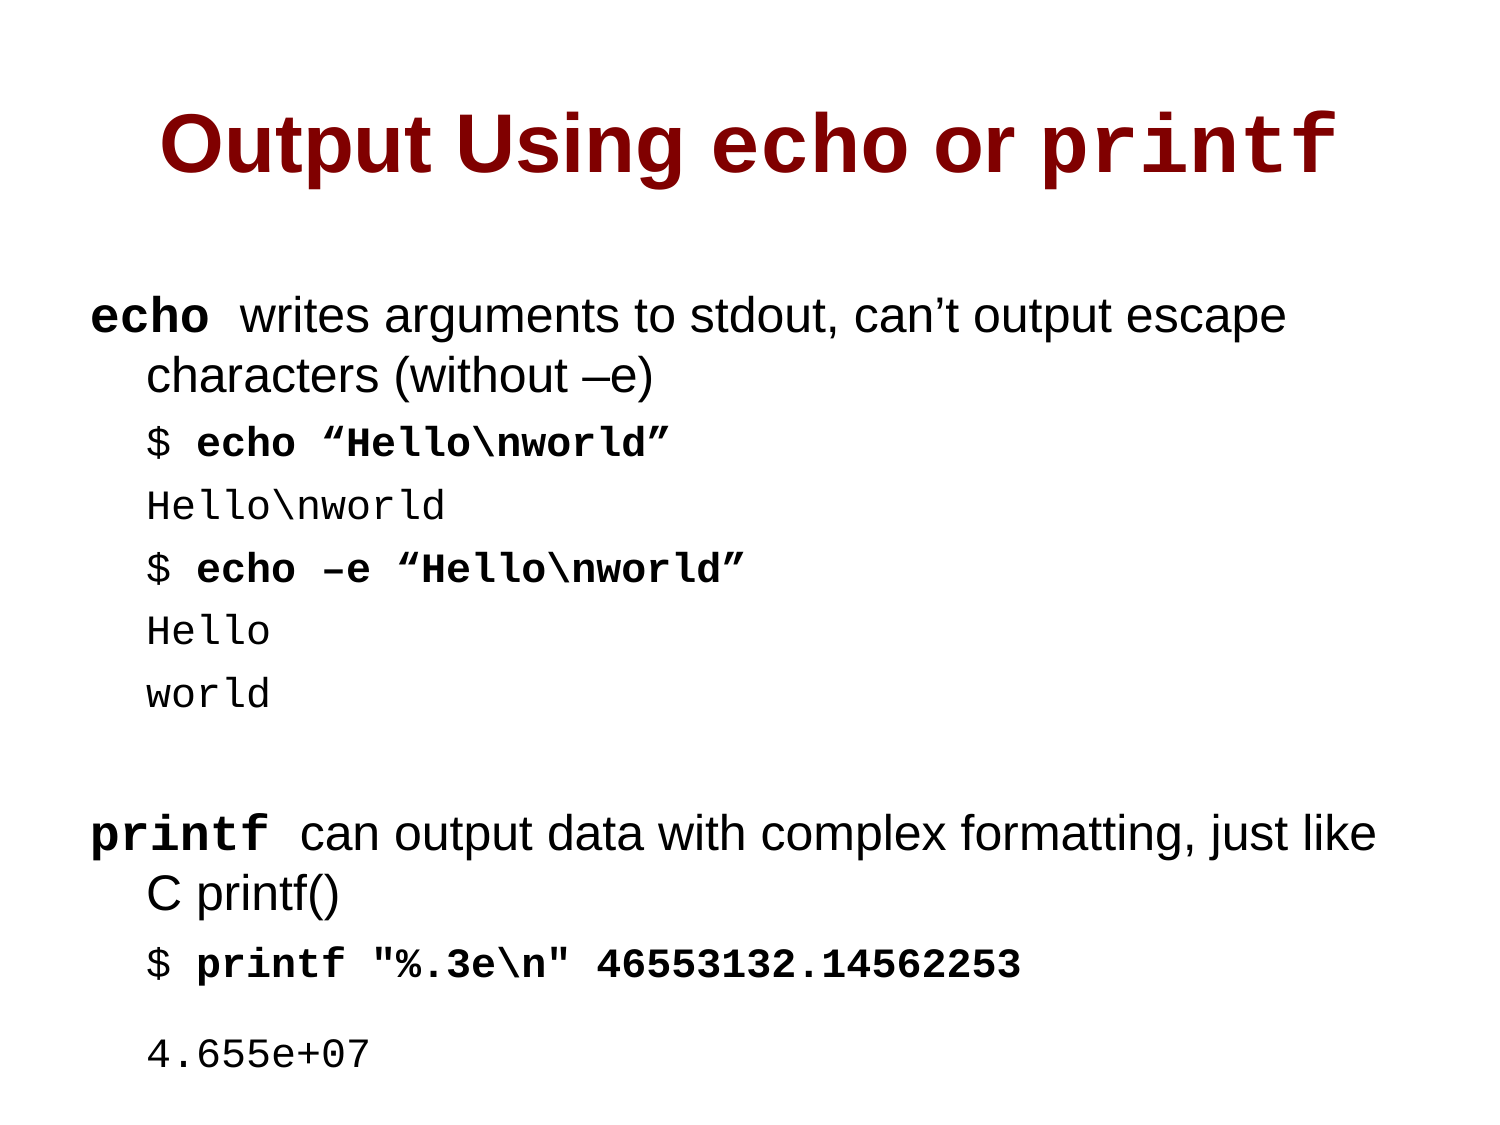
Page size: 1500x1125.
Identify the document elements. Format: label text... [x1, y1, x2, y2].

list echo writes arguments to stdout, can’t output escape characters (without –e) $ echo “Hello\nworld” Hello\nworld $ echo –e “Hello\nworld” Hello world printf can output data with complex formatting, just like C printf() $ printf "%.3e\n" 46553132.14562253 4.655e+07 [75, 275, 1425, 1018]
title Output Using echo or printf [75, 45, 1425, 233]
